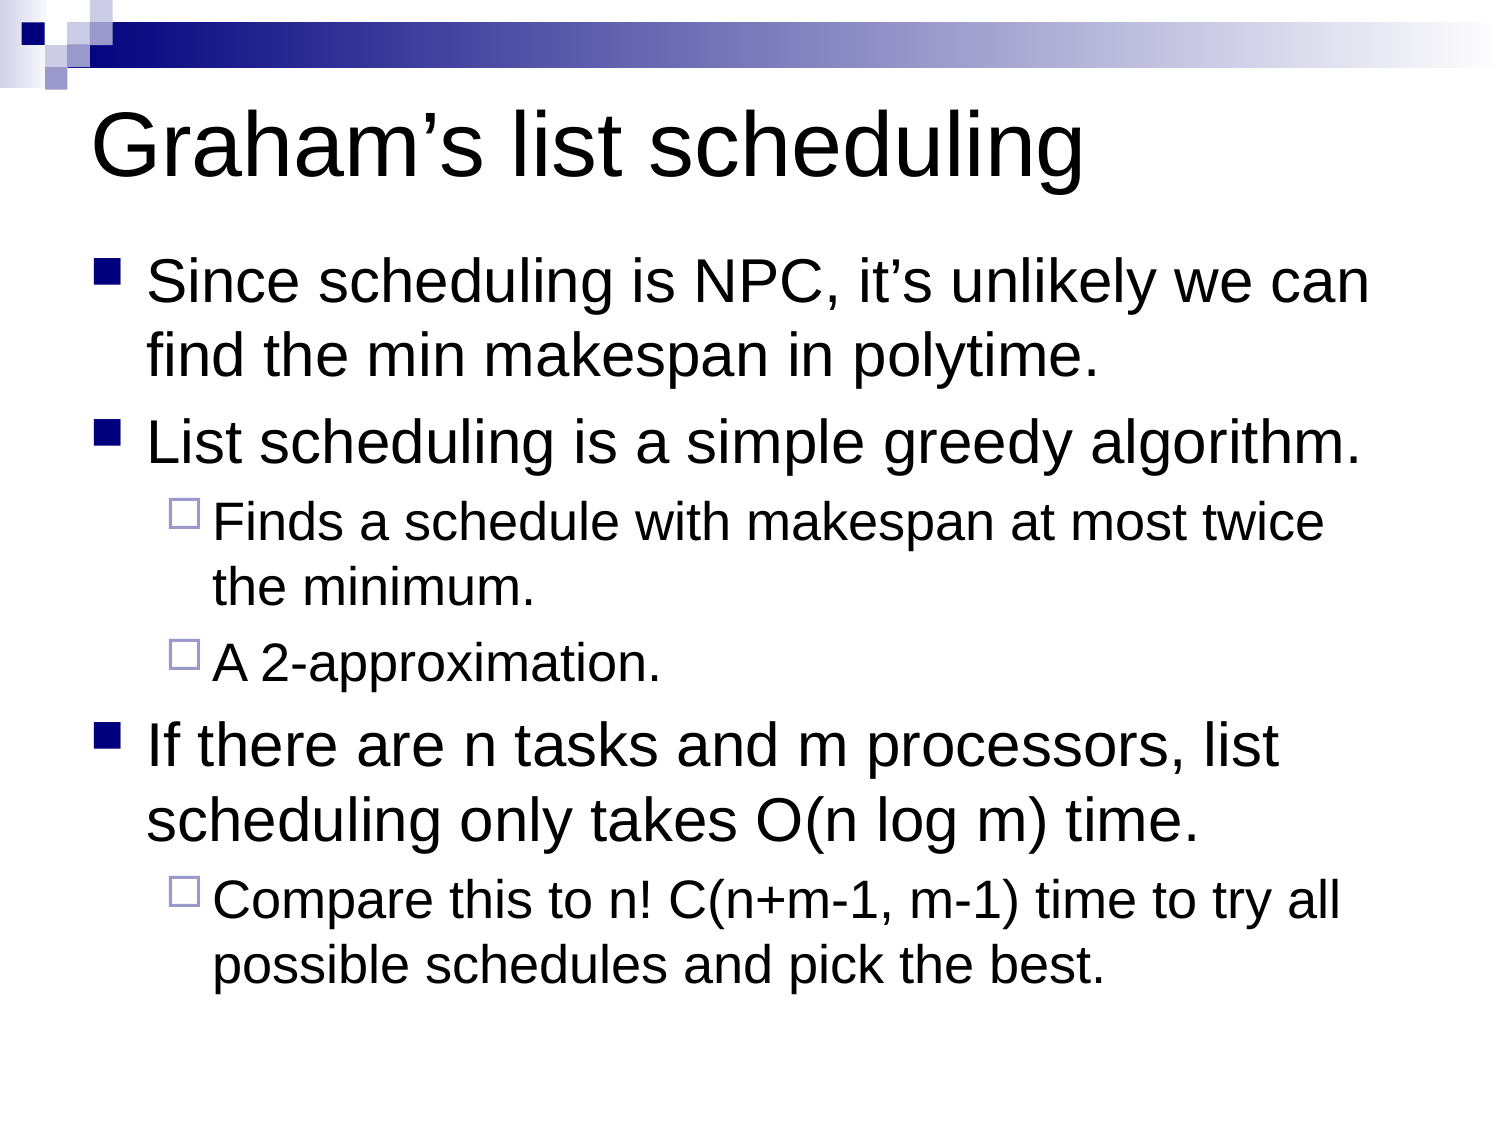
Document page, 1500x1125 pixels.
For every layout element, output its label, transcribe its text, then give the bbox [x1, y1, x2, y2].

list Since scheduling is NPC, it’s unlikely we can find the min makespan in polytime. List scheduling is a simple greedy algorithm. Finds a schedule with makespan at most twice the minimum. A 2-approximation. If there are n tasks and m processors, list scheduling only takes O(n log m) time. Compare this to n! C(n+m-1, m-1) time to try all possible schedules and pick the best. [74, 232, 1426, 1018]
title Graham’s list scheduling [74, 74, 1426, 205]
